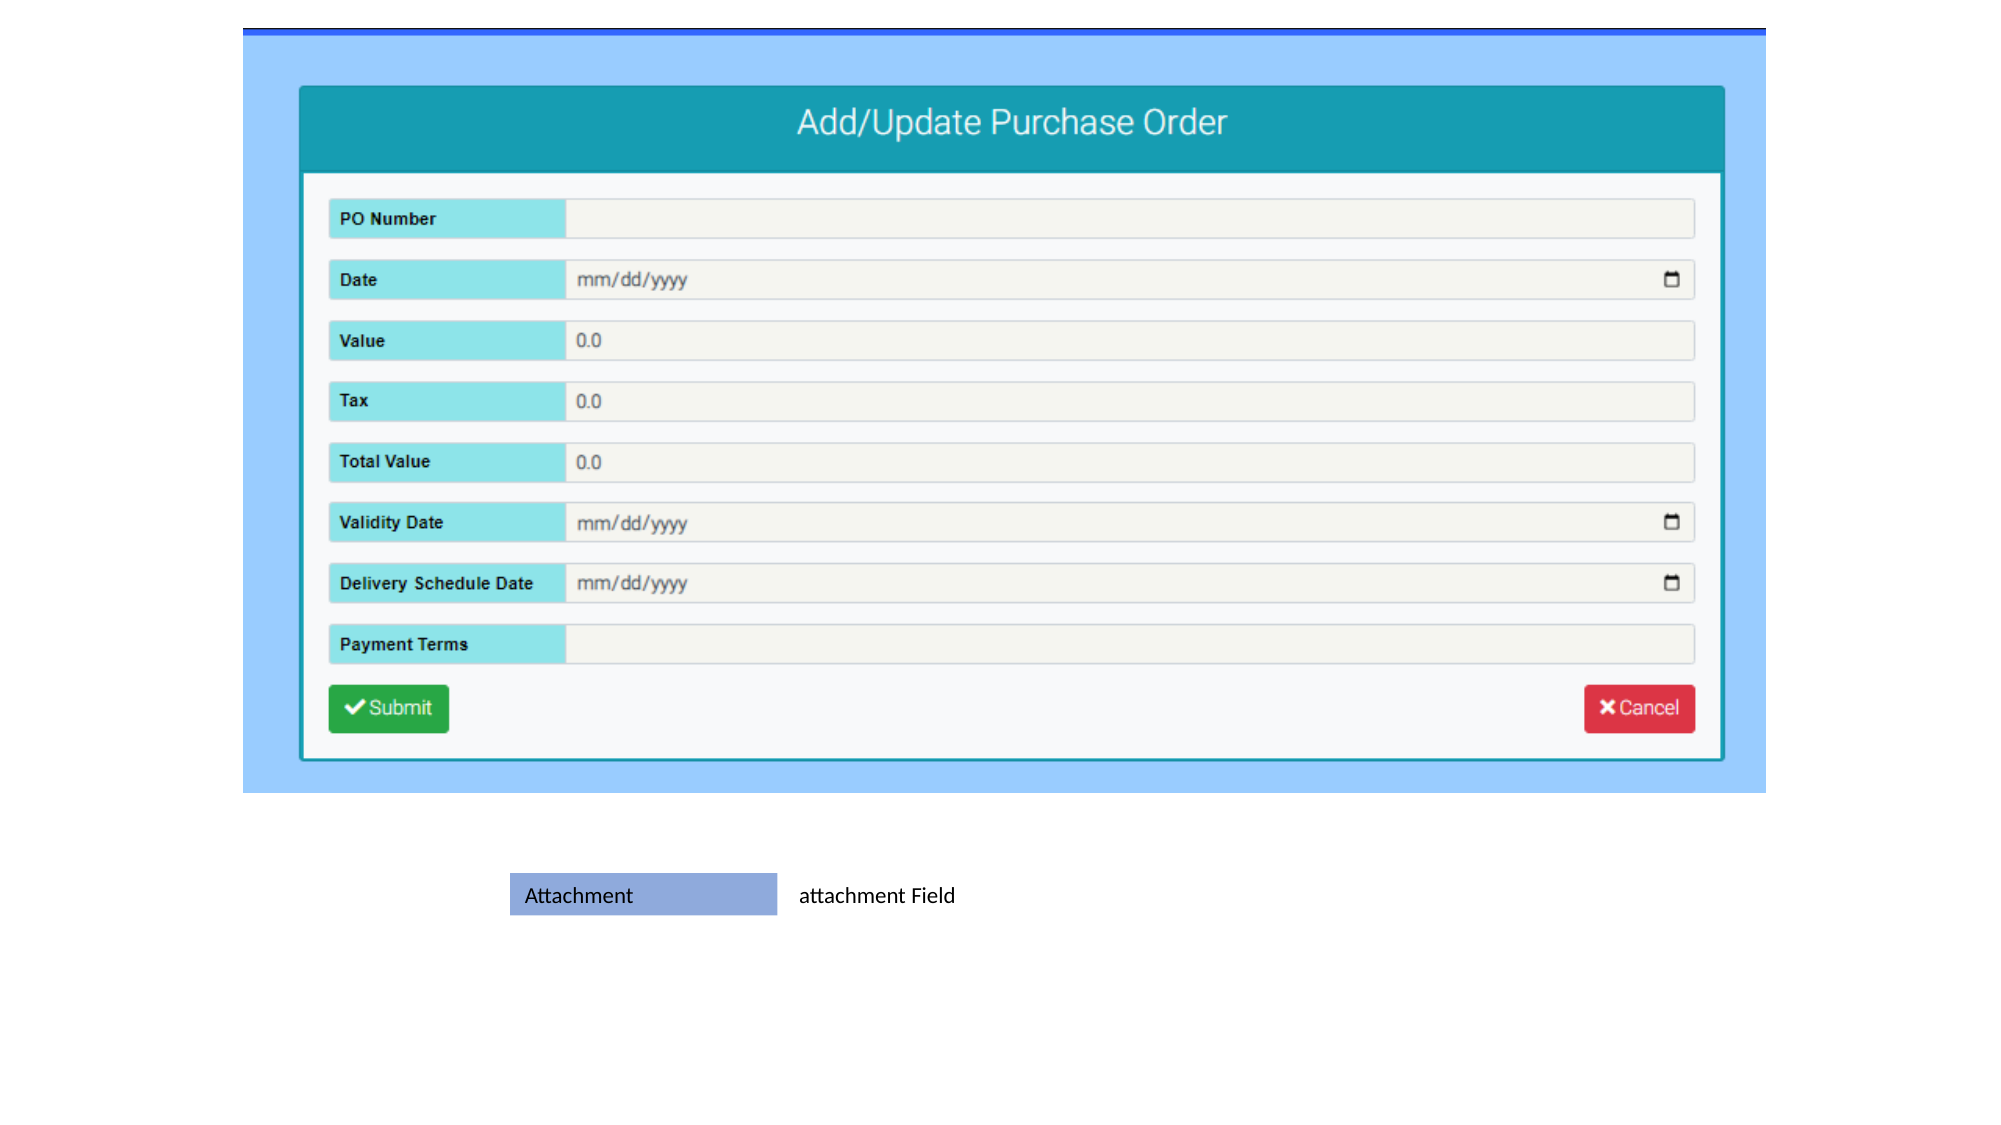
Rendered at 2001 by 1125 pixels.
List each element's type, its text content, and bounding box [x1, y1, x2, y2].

text_box attachment Field [784, 873, 1064, 916]
text_box Attachment [510, 873, 778, 916]
picture [243, 28, 1766, 793]
